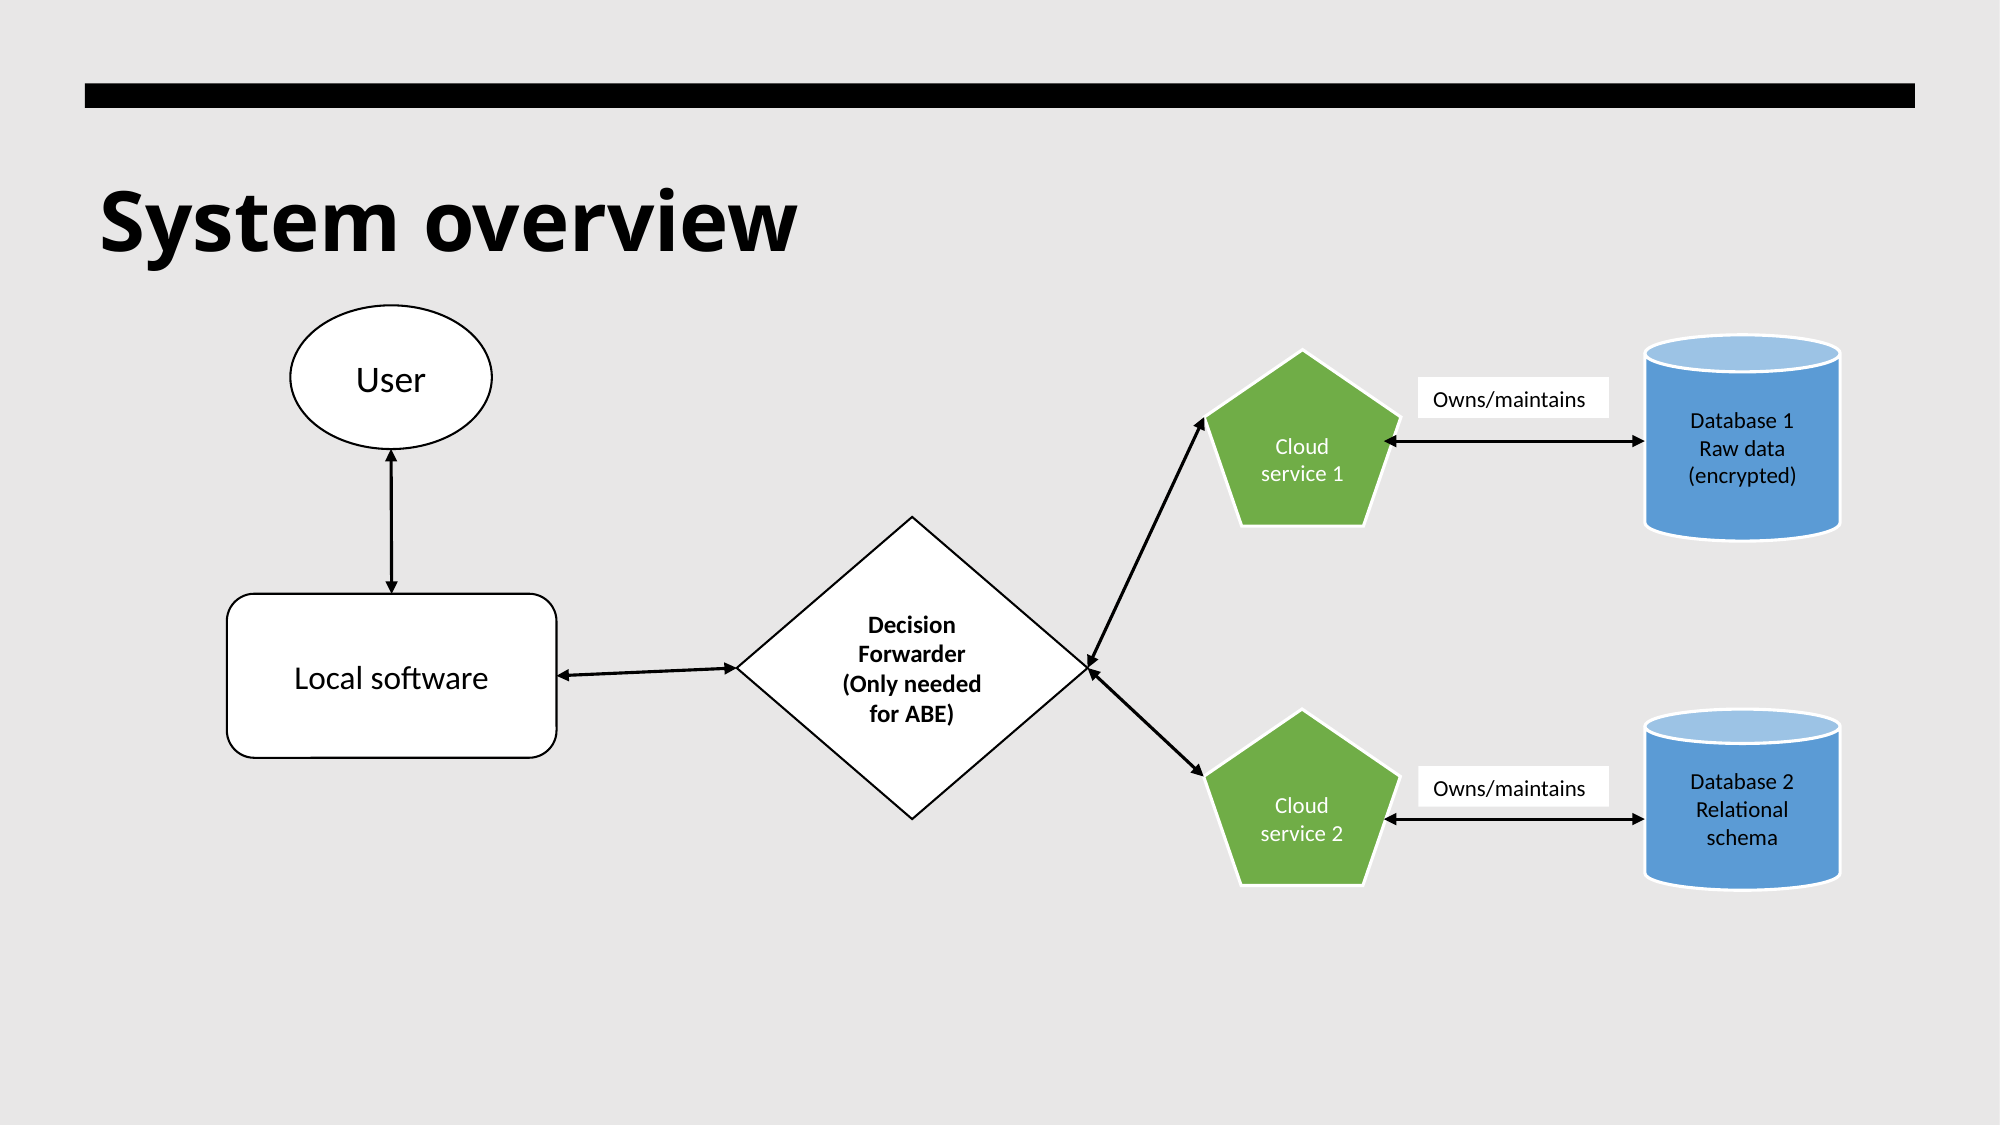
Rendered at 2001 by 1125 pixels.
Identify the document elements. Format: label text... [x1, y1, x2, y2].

text_box Owns/maintains [1418, 766, 1609, 807]
text_box User [290, 305, 492, 450]
text_box Database 1 Raw data (encrypted) [1644, 334, 1841, 542]
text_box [556, 667, 737, 676]
text_box Owns/maintains [1418, 377, 1609, 418]
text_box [1087, 667, 1204, 777]
title System overview [84, 160, 1917, 280]
text_box Cloud service 2 [1202, 707, 1403, 888]
text_box Cloud service 1 [1202, 347, 1403, 528]
text_box Local software [226, 593, 557, 758]
text_box Database 2 Relational schema [1644, 709, 1841, 891]
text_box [1087, 417, 1205, 668]
text_box Decision Forwarder (Only needed for ABE) [737, 516, 1087, 820]
